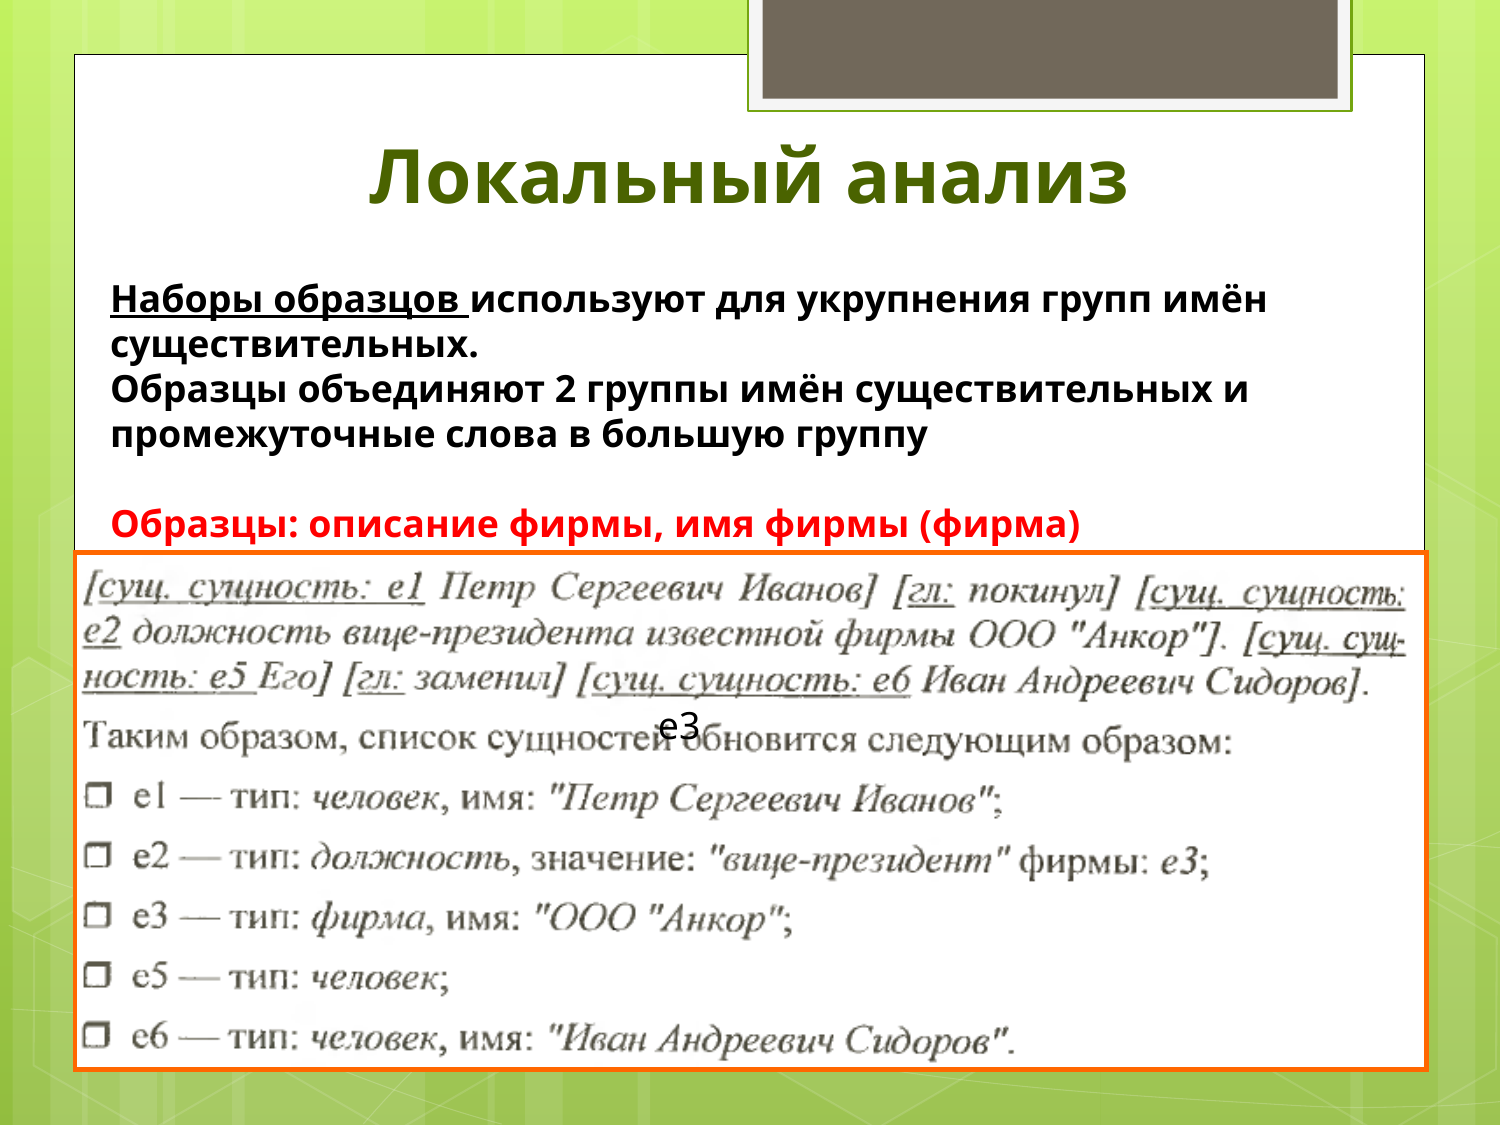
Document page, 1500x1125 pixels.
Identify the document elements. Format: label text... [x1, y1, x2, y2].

picture [77, 554, 1425, 1068]
title Локальный анализ [173, 101, 1327, 227]
text_box Наборы образцов используют для укрупнения групп имён существительных. Образцы объединяют 2 группы имён существительных и промежуточные слова в большую группу Образцы: описание фирмы, имя фирмы (фирма) [95, 267, 1360, 550]
